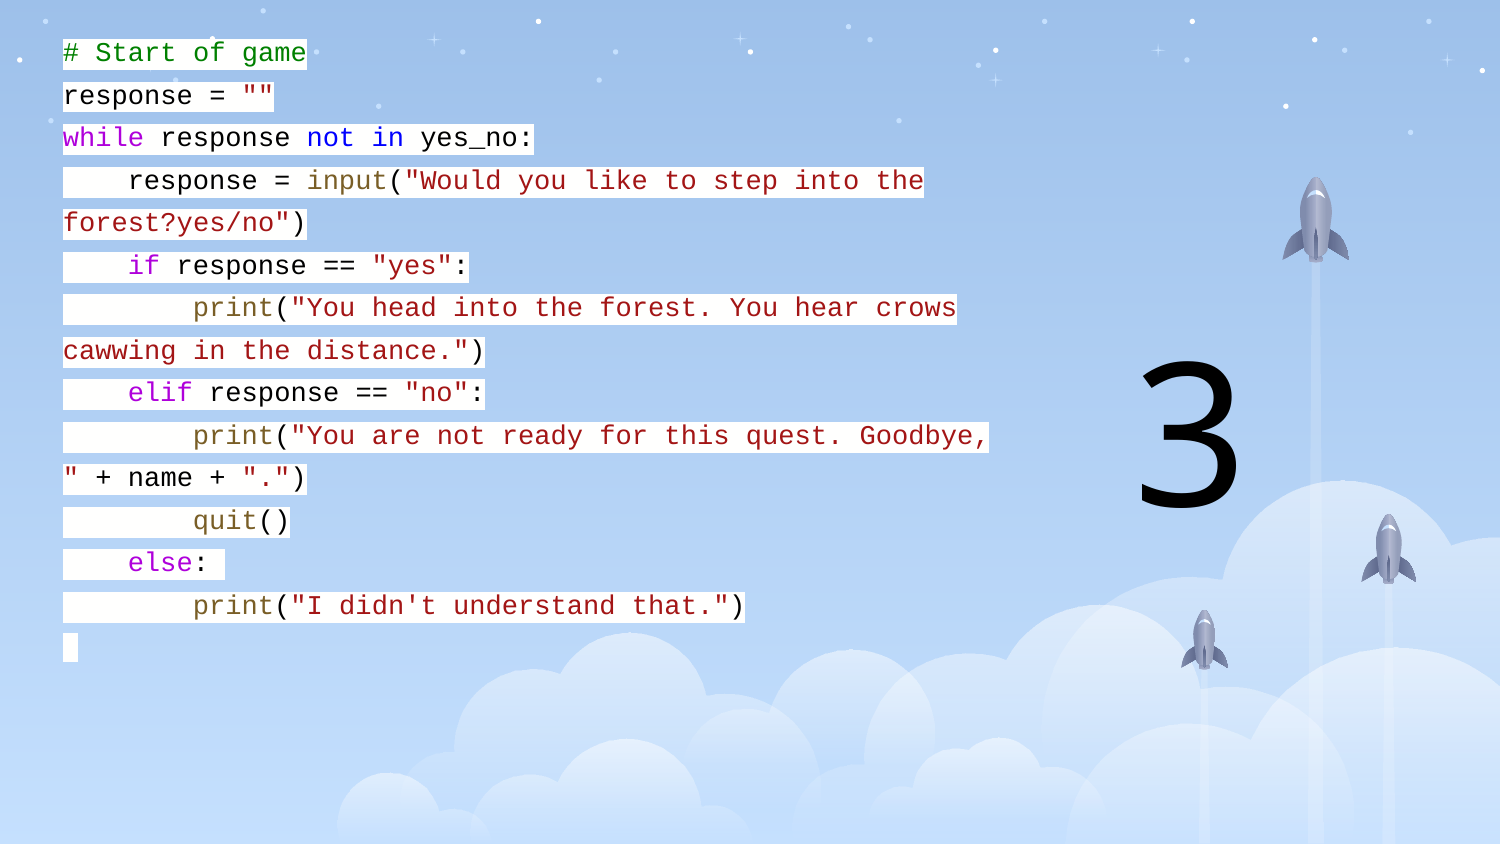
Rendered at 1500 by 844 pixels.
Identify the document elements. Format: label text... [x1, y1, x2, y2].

text_box 3 [1118, 291, 1500, 561]
list # Start of game response = "" while response not in yes_no: response = input("Would you like to step into the forest?yes/no") if response == "yes": print("You head into the forest. You hear crows cawwing in the distance.") elif response == "no": print("You are not ready for this quest. Goodbye, " + name + ".") quit() else: print("I didn't understand that.") [62, 24, 1016, 72]
